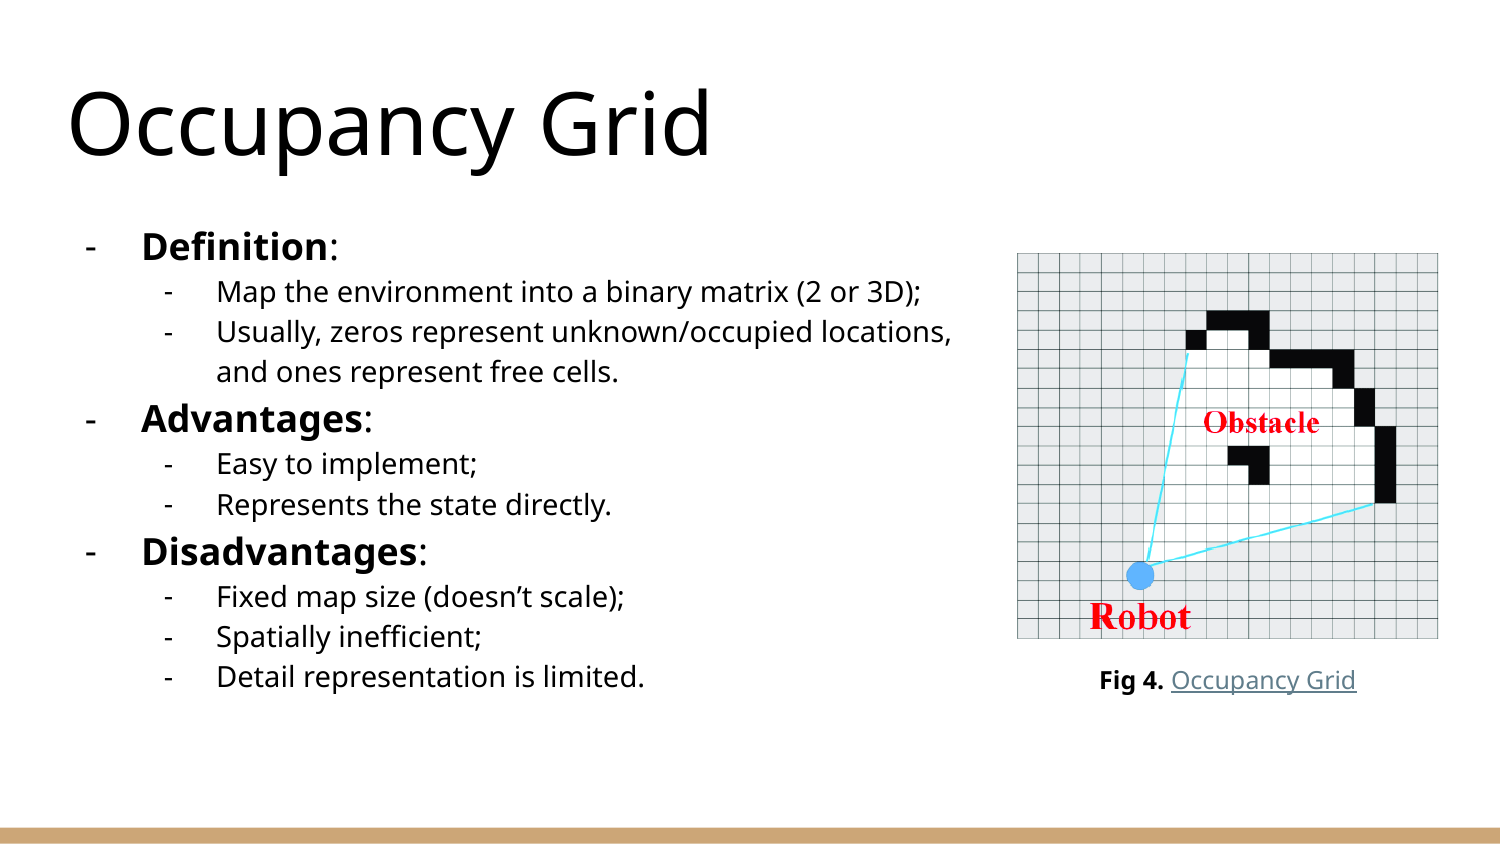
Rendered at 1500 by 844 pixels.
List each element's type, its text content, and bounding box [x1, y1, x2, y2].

picture [1006, 241, 1450, 650]
title Occupancy Grid [51, 51, 1449, 189]
text_box Fig 4. Occupancy Grid [1036, 658, 1420, 714]
list Definition: Map the environment into a binary matrix (2 or 3D); Usually, zeros represent unknown/occupied locations, and ones represent free cells. Advantages: Easy to implement; Represents the state directly. Disadvantages: Fixed map size (doesn’t scale); Spatially inefficient; Detail representation is limited. [51, 200, 1007, 752]
